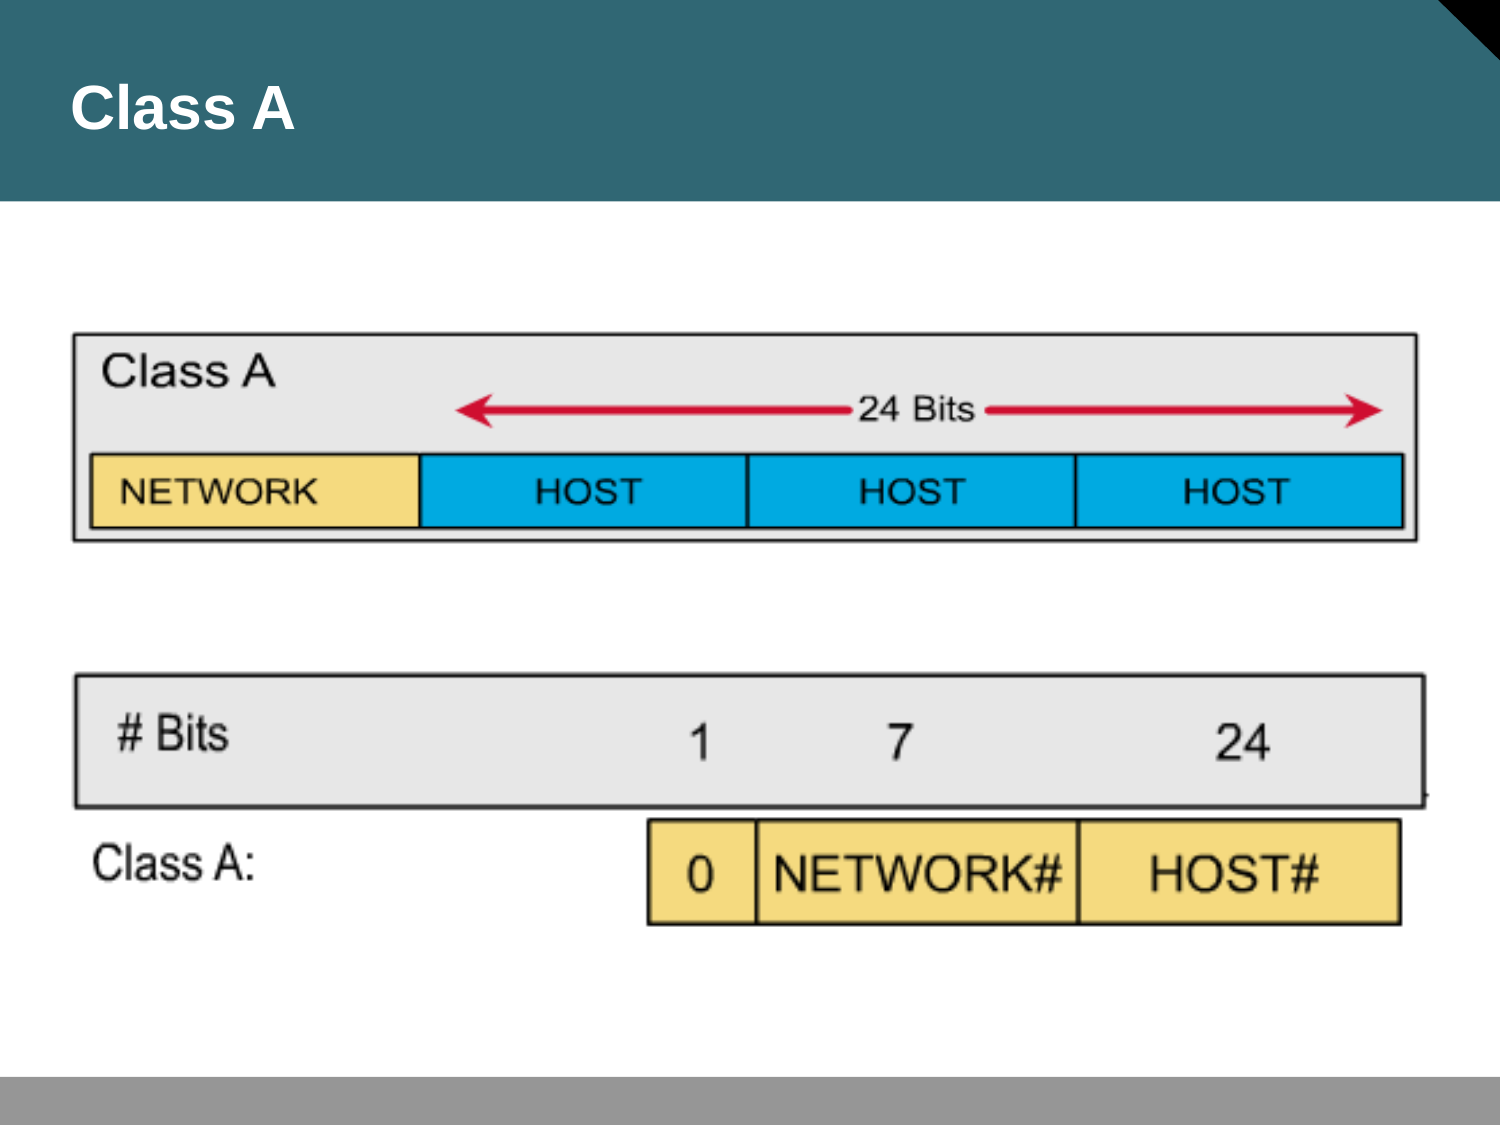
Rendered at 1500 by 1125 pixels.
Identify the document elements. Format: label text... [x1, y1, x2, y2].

title Class A [57, 0, 1407, 151]
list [62, 324, 1425, 550]
picture [62, 662, 1438, 935]
